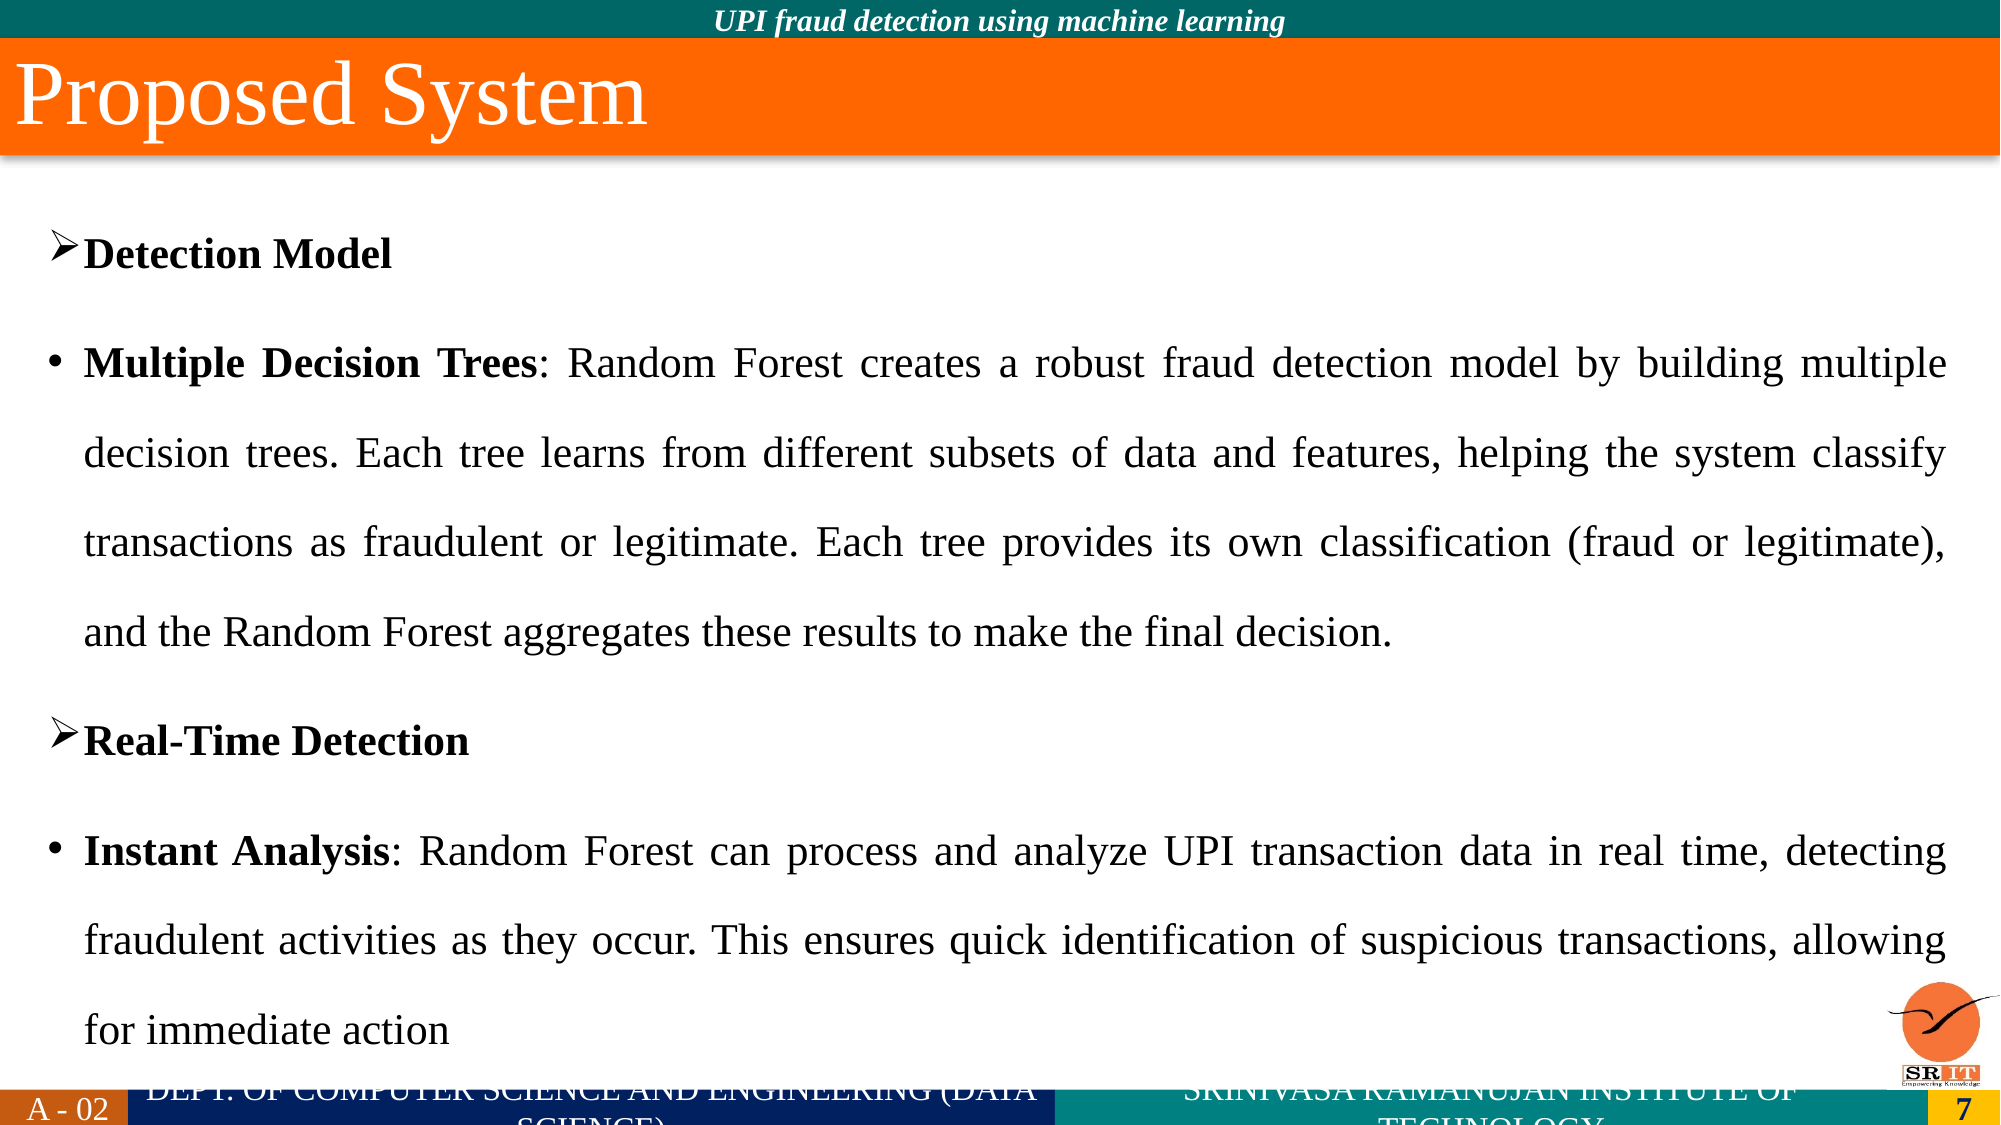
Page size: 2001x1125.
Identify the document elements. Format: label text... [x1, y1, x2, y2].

list Detection Model Multiple Decision Trees: Random Forest creates a robust fraud detection model by building multiple decision trees. Each tree learns from different subsets of data and features, helping the system classify transactions as fraudulent or legitimate. Each tree provides its own classification (fraud or legitimate), and the Random Forest aggregates these results to make the final decision. Real-Time Detection Instant Analysis: Random Forest can process and analyze UPI transaction data in real time, detecting fraudulent activities as they occur. This ensures quick identification of suspicious transactions, allowing for immediate action [32, 179, 1965, 1065]
title Proposed System [0, 38, 2000, 156]
picture [1887, 977, 2000, 1090]
